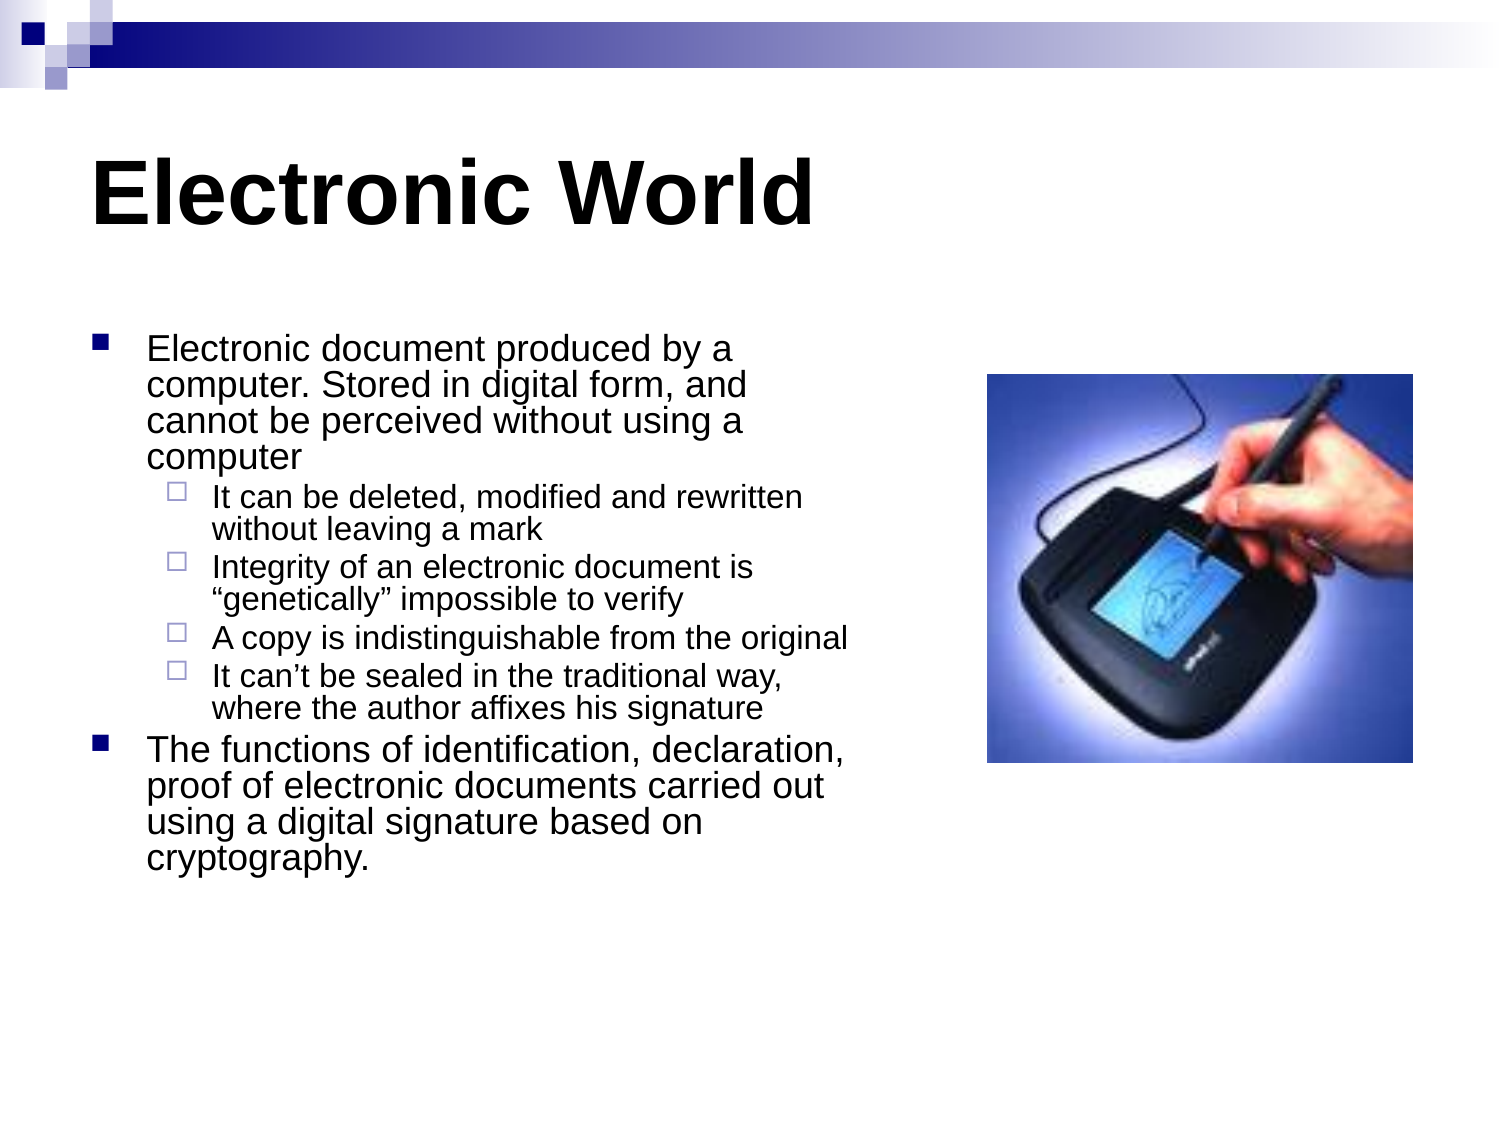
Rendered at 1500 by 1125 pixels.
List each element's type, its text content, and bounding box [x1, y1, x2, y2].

title Electronic World [75, 75, 1425, 300]
list Electronic document produced by a computer. Stored in digital form, and cannot be perceived without using a computer It can be deleted, modified and rewritten without leaving a mark Integrity of an electronic document is “genetically” impossible to verify A copy is indistinguishable from the original It can’t be sealed in the traditional way, where the author affixes his signature The functions of identification, declaration, proof of electronic documents carried out using a digital signature based on cryptography. [75, 324, 875, 963]
picture [987, 374, 1413, 763]
